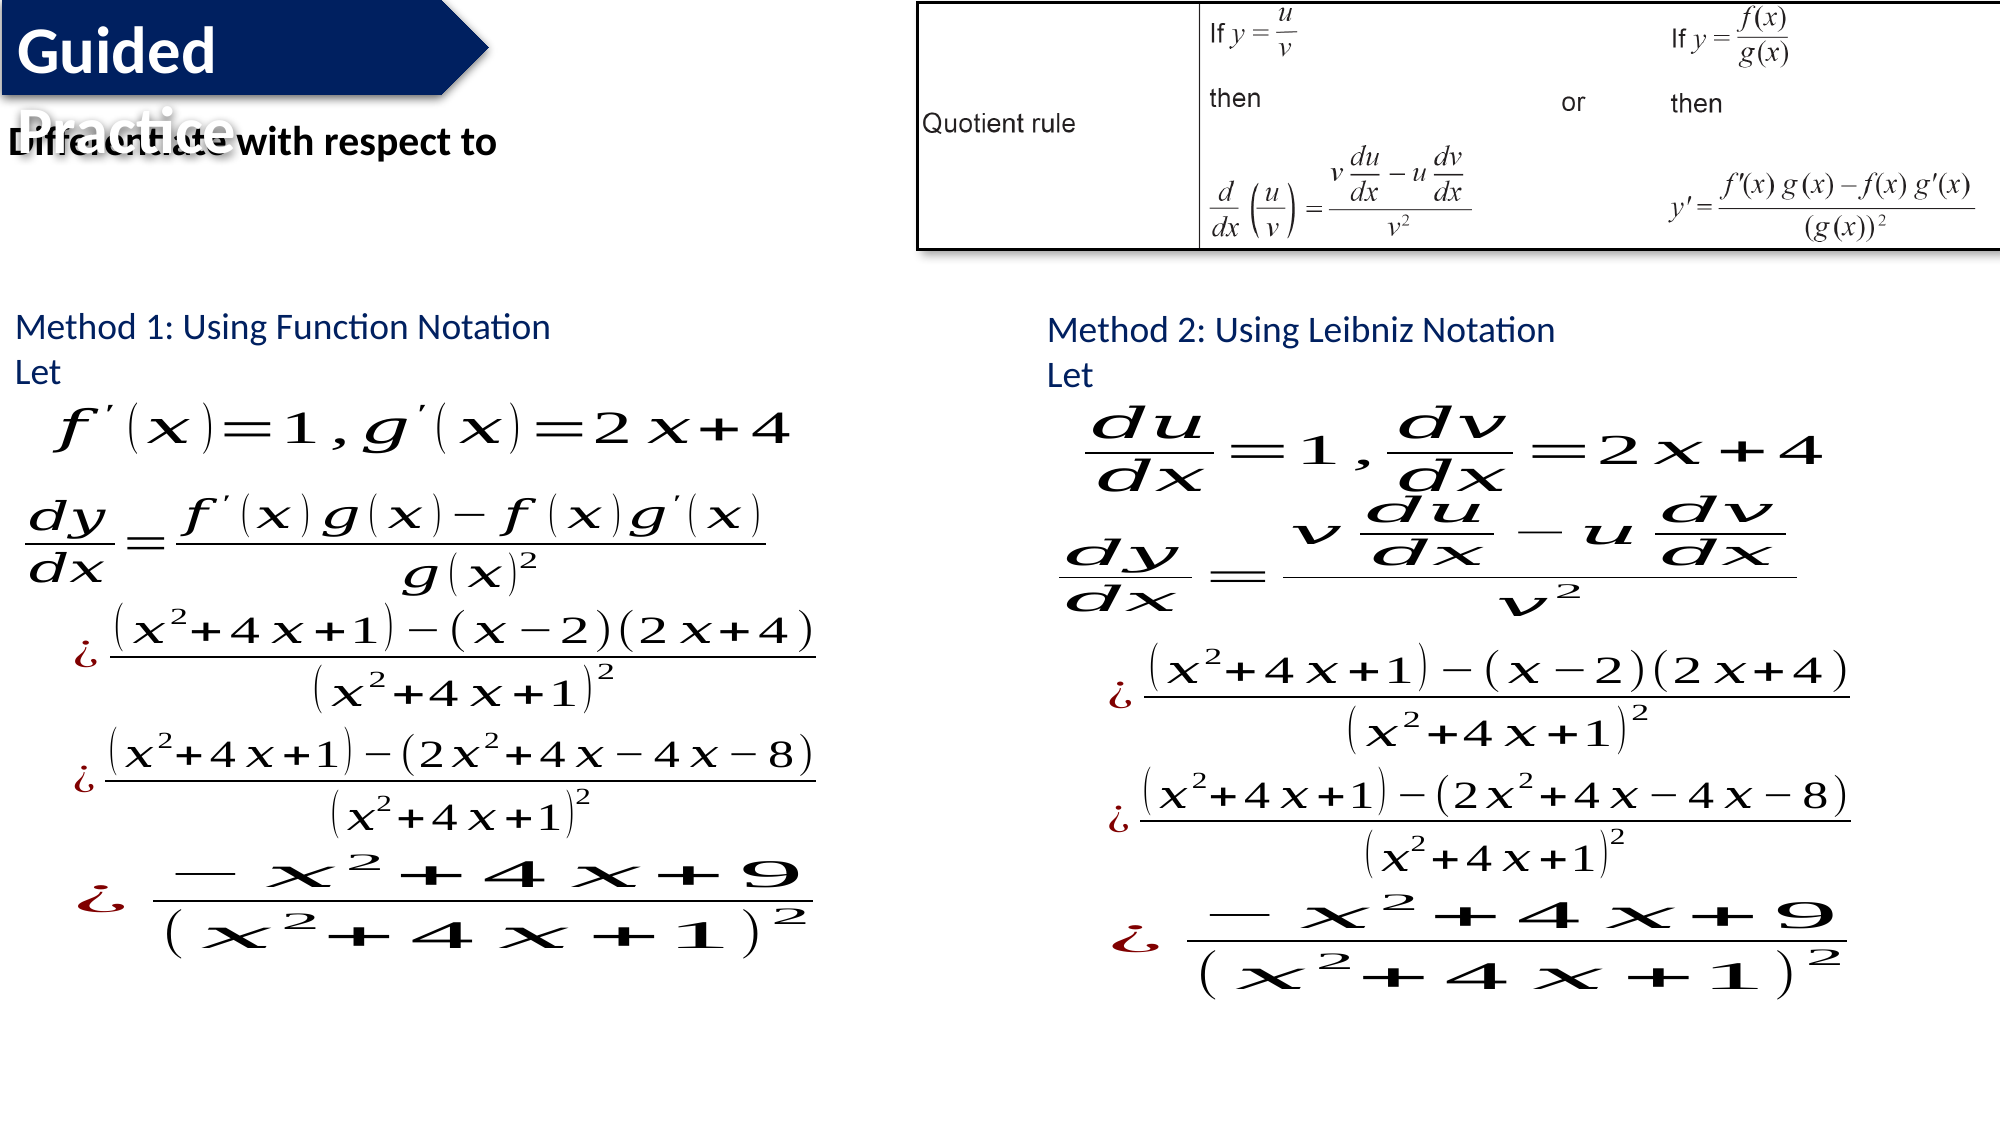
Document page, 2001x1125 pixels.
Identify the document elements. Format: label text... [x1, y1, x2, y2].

picture [919, 4, 2000, 249]
text_box Guided Practice [2, 0, 489, 95]
